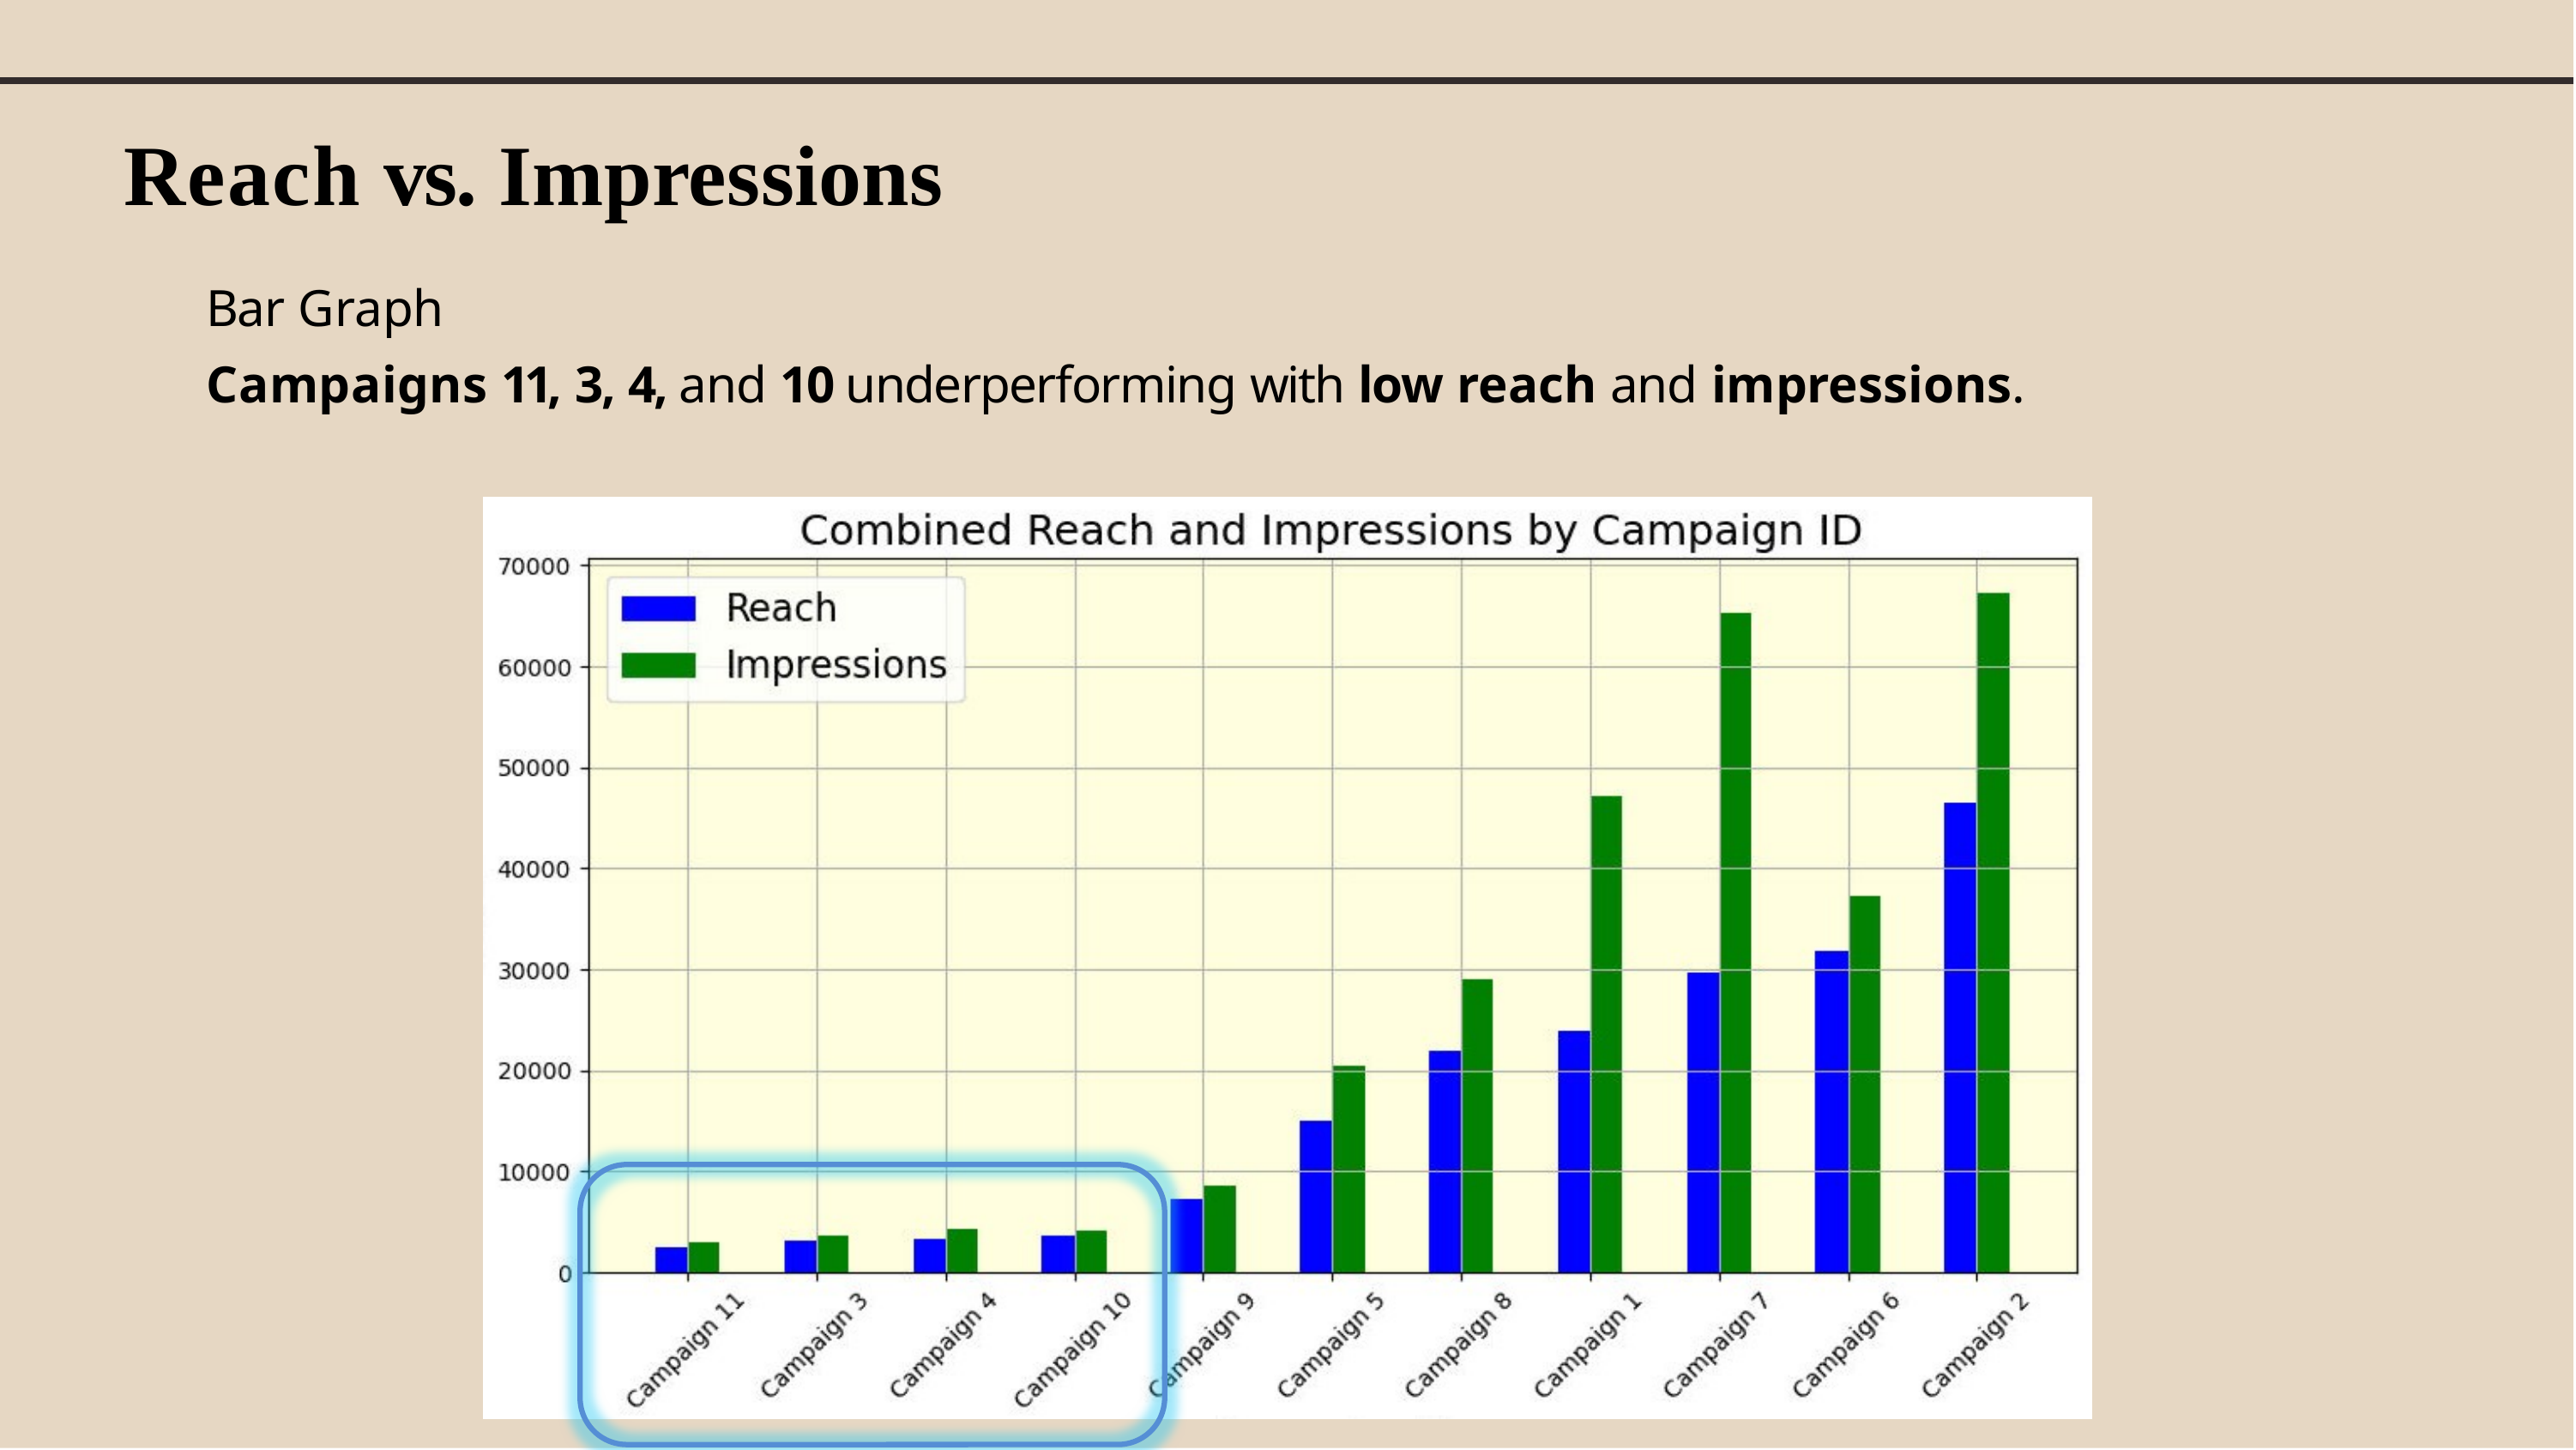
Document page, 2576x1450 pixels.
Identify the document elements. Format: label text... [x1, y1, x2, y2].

picture [483, 497, 2092, 1419]
text_box [0, 77, 2573, 84]
text_box [589, 1426, 1155, 1445]
text_box Bar Graph Campaigns 11, 3, 4, and 10 underperforming with low reach and impressions. [204, 257, 2211, 414]
title Reach vs. Impressions [122, 118, 1039, 362]
